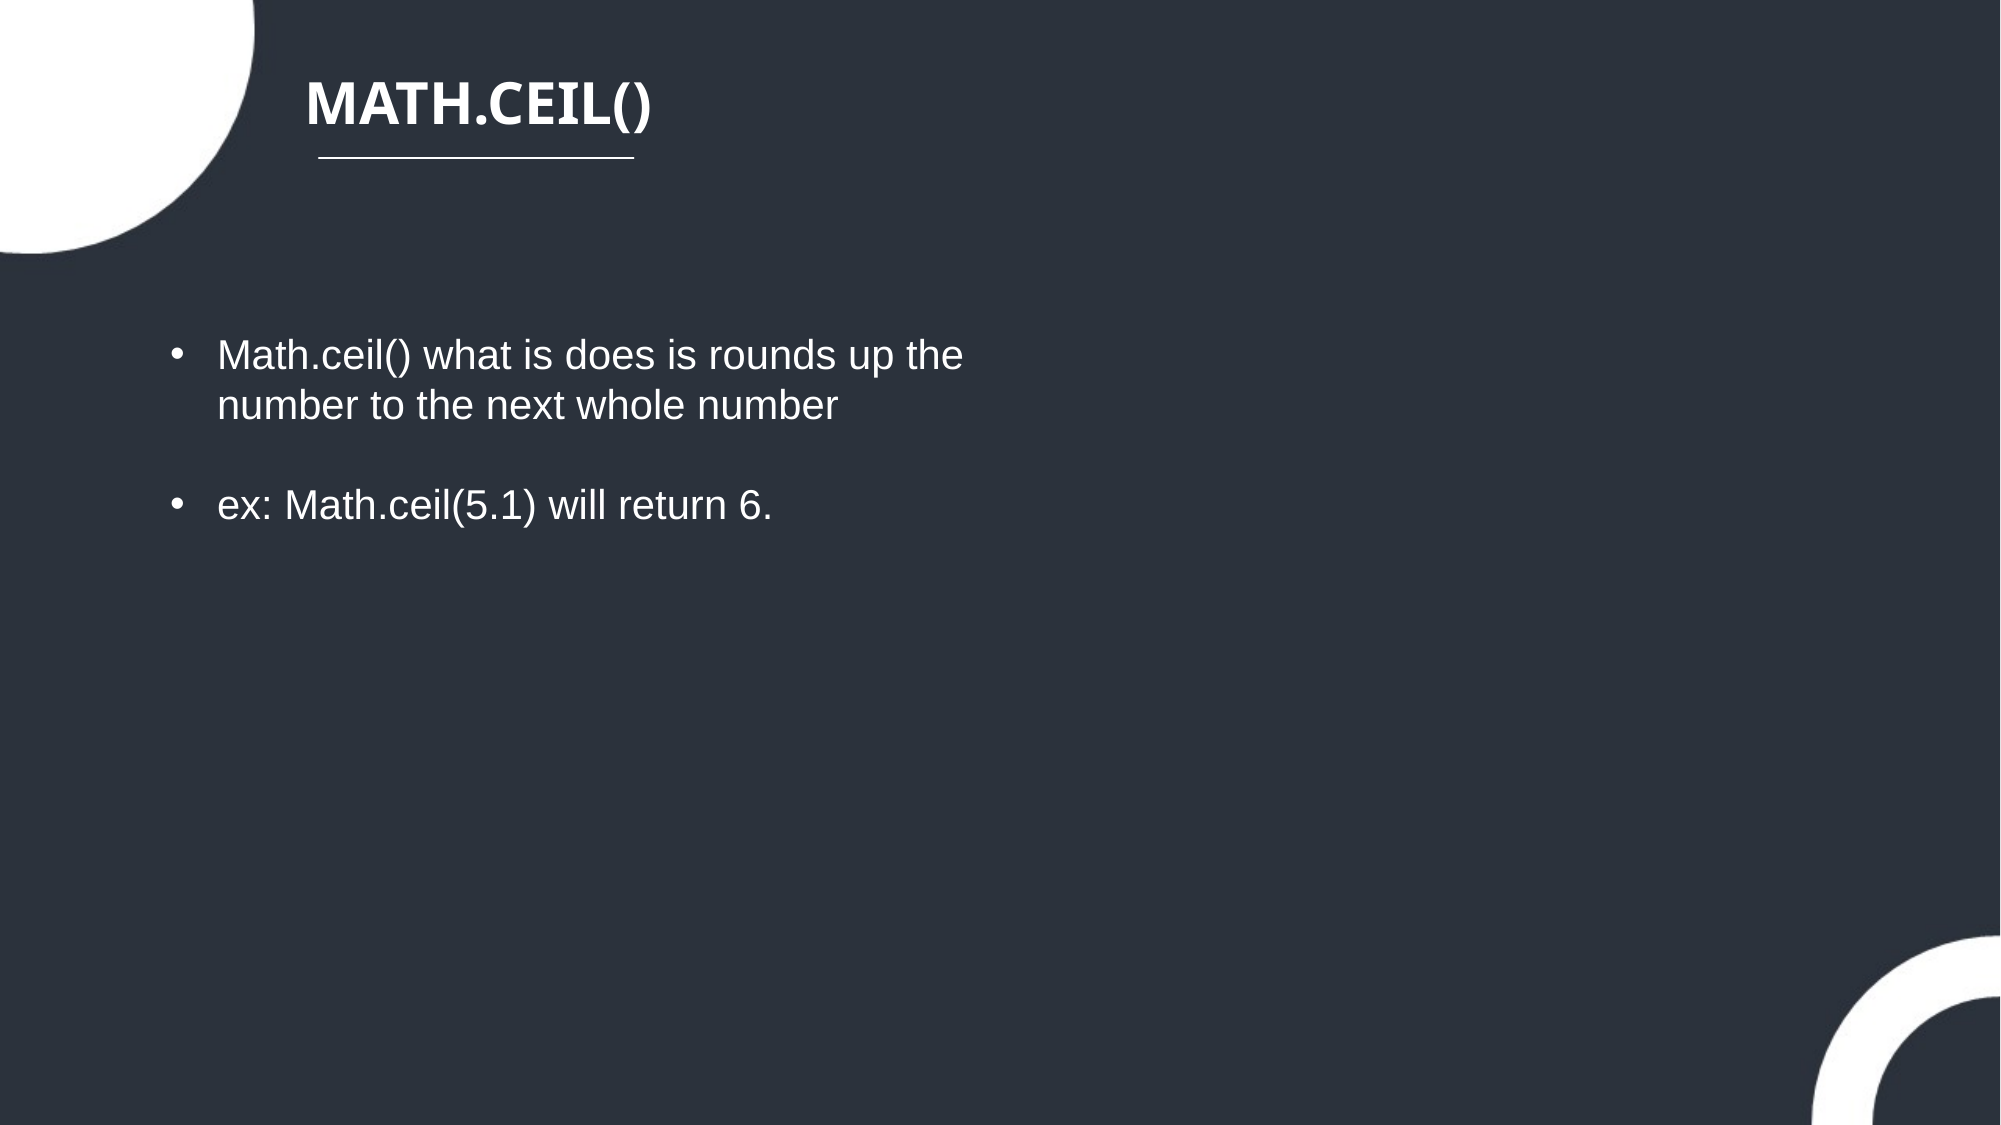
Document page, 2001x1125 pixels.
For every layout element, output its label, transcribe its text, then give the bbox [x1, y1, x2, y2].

text_box Math.ceil() what is does is rounds up the number to the next whole number ex: Math.ceil(5.1) will return 6. [155, 320, 1091, 536]
text_box MATH.CEIL() [289, 59, 1987, 144]
picture [0, 0, 2001, 1125]
